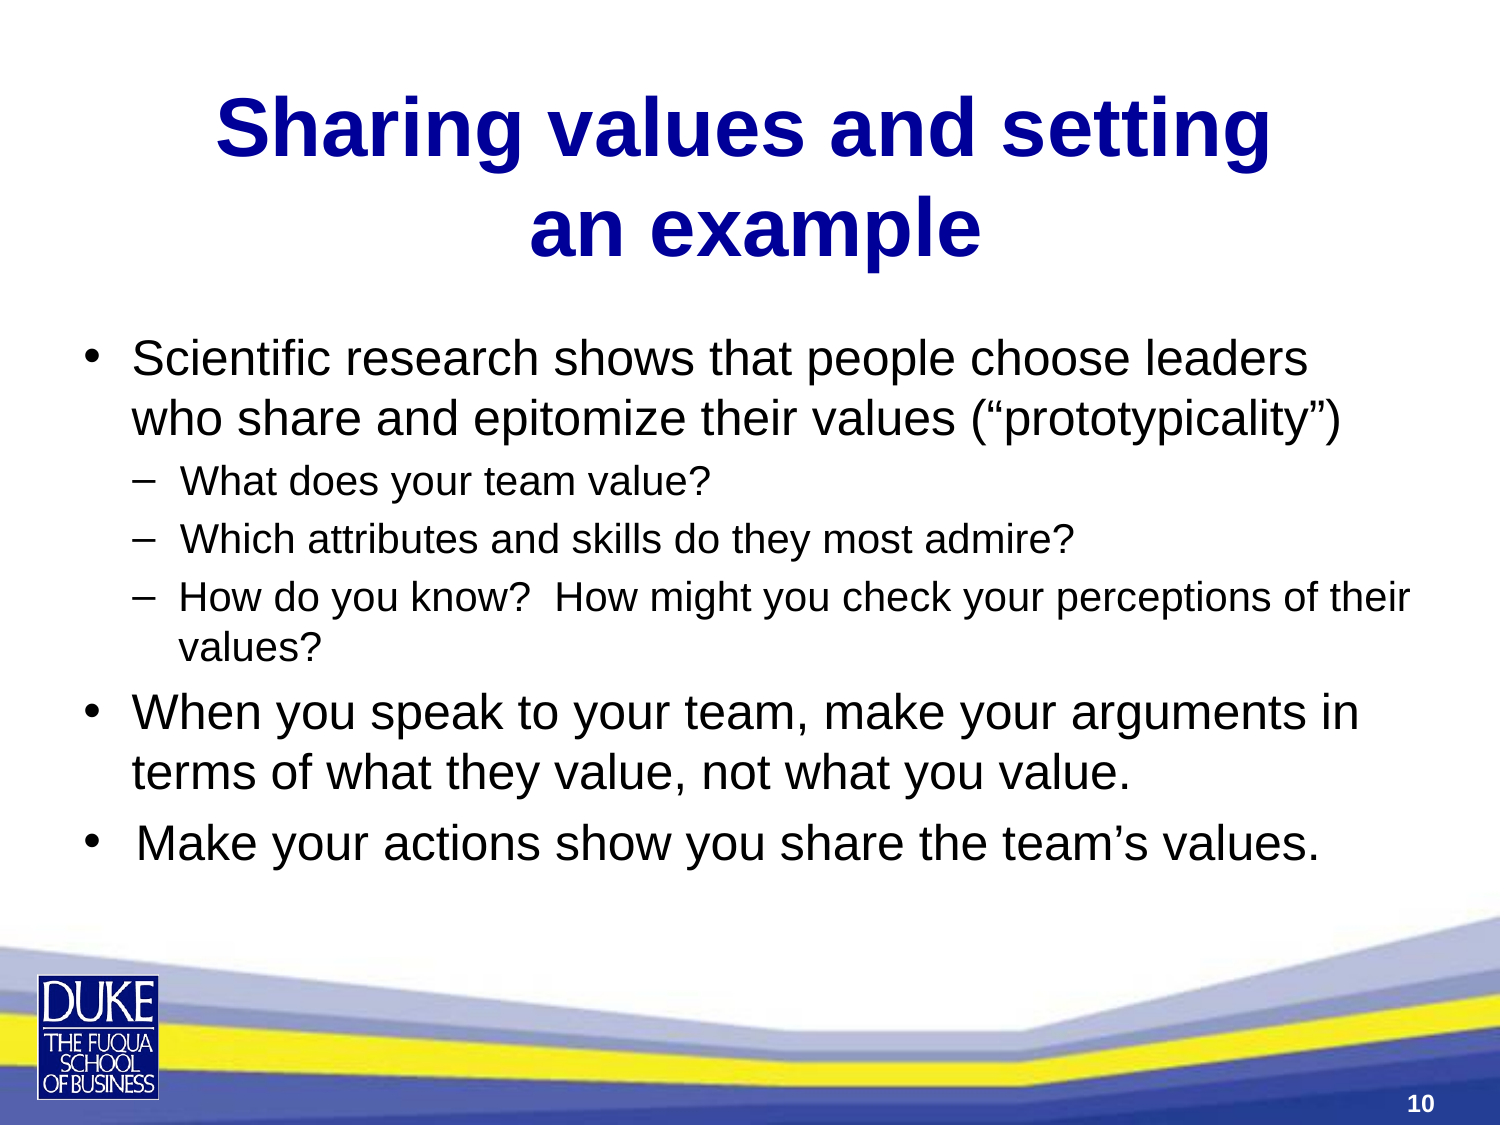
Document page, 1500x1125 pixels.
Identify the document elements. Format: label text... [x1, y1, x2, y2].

title Sharing values and setting an example [74, 108, 1438, 238]
picture [0, 0, 1500, 1125]
list Scientific research shows that people choose leaders who share and epitomize their values (“prototypicality”) What does your team value? Which attributes and skills do they most admire? How do you know? How might you check your perceptions of their values? When you speak to your team, make your arguments in terms of what they value, not what you value. Make your actions show you share the team’s values. [74, 324, 1426, 1125]
slide_number 10 [1387, 1072, 1451, 1125]
